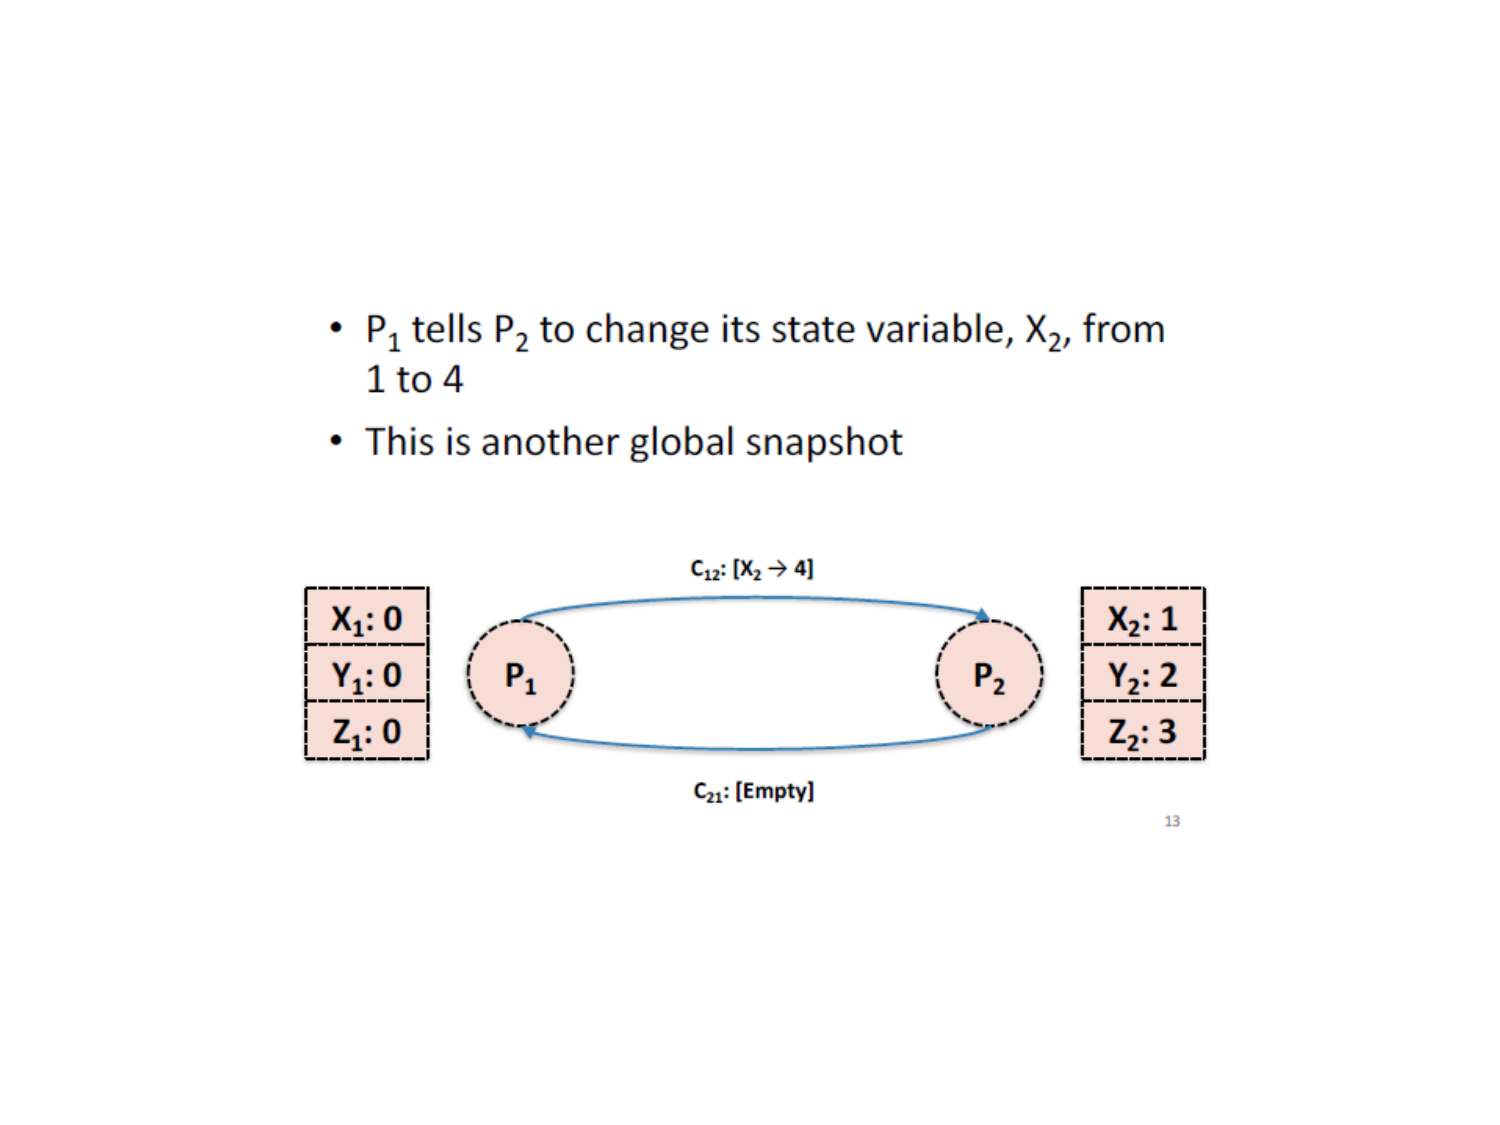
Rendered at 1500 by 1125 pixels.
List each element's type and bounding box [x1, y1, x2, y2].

picture [278, 286, 1222, 839]
